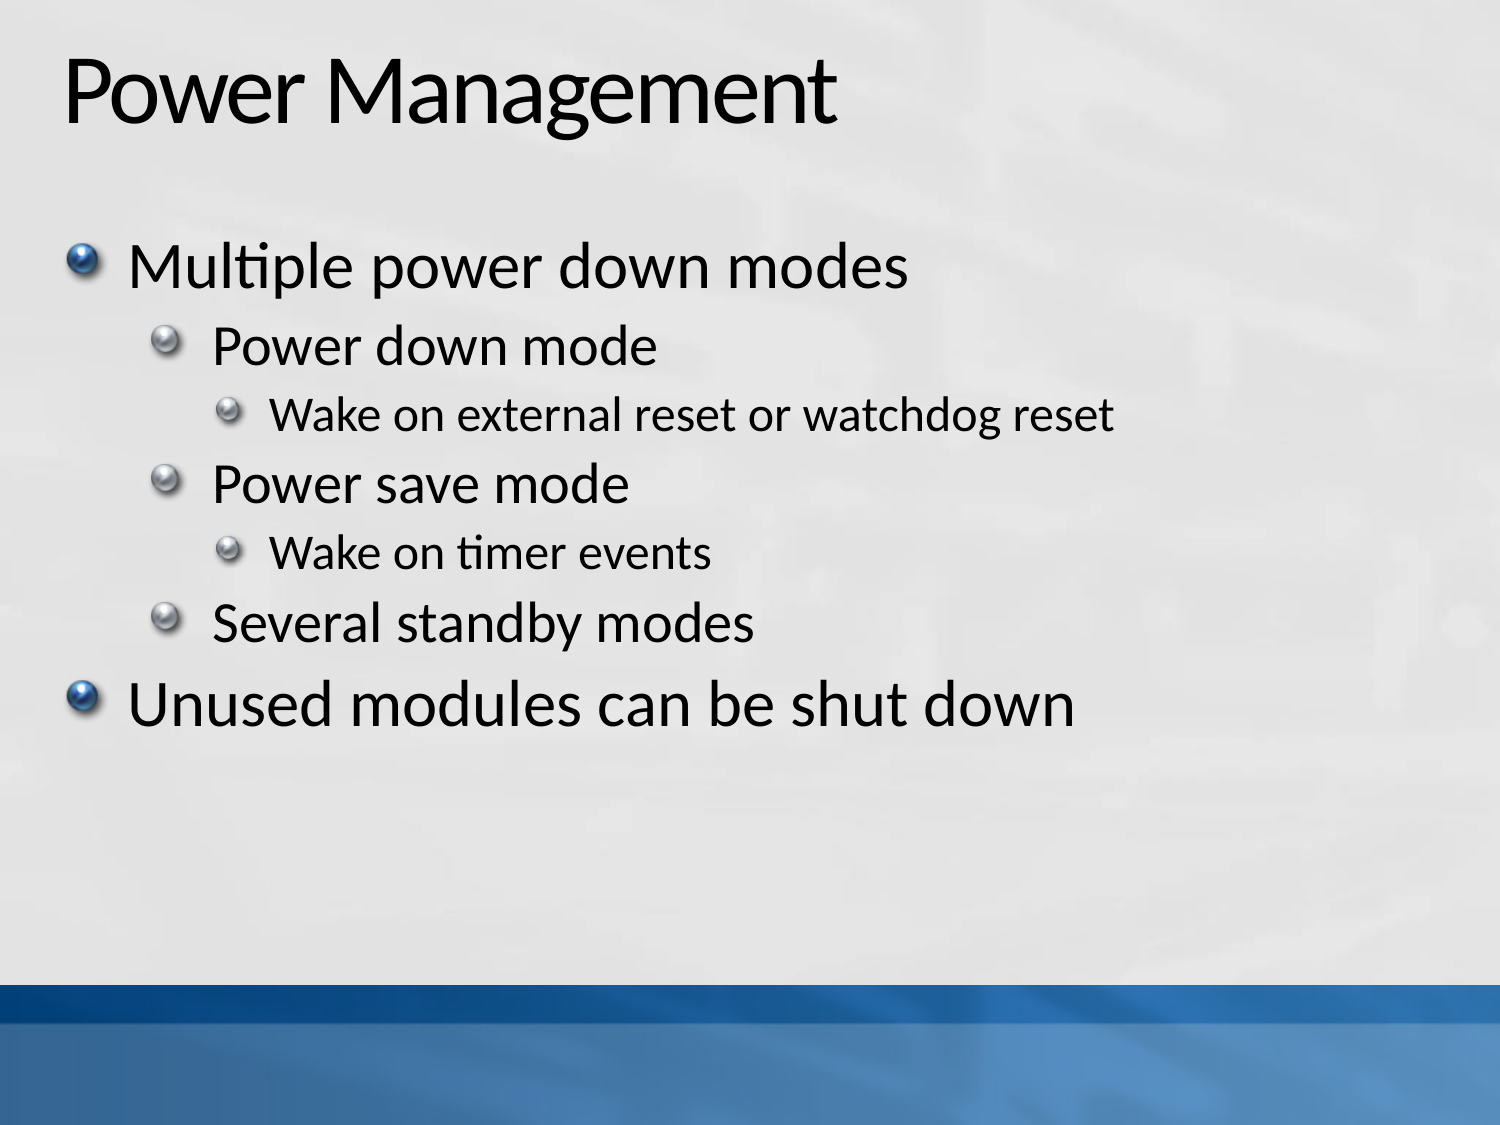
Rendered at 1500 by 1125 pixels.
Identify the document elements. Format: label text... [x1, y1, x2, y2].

picture [0, 0, 1500, 1125]
list Multiple power down modes Power down mode Wake on external reset or watchdog reset Power save mode Wake on timer events Several standby modes Unused modules can be shut down [62, 231, 1438, 760]
title Power Management [62, 37, 1438, 147]
